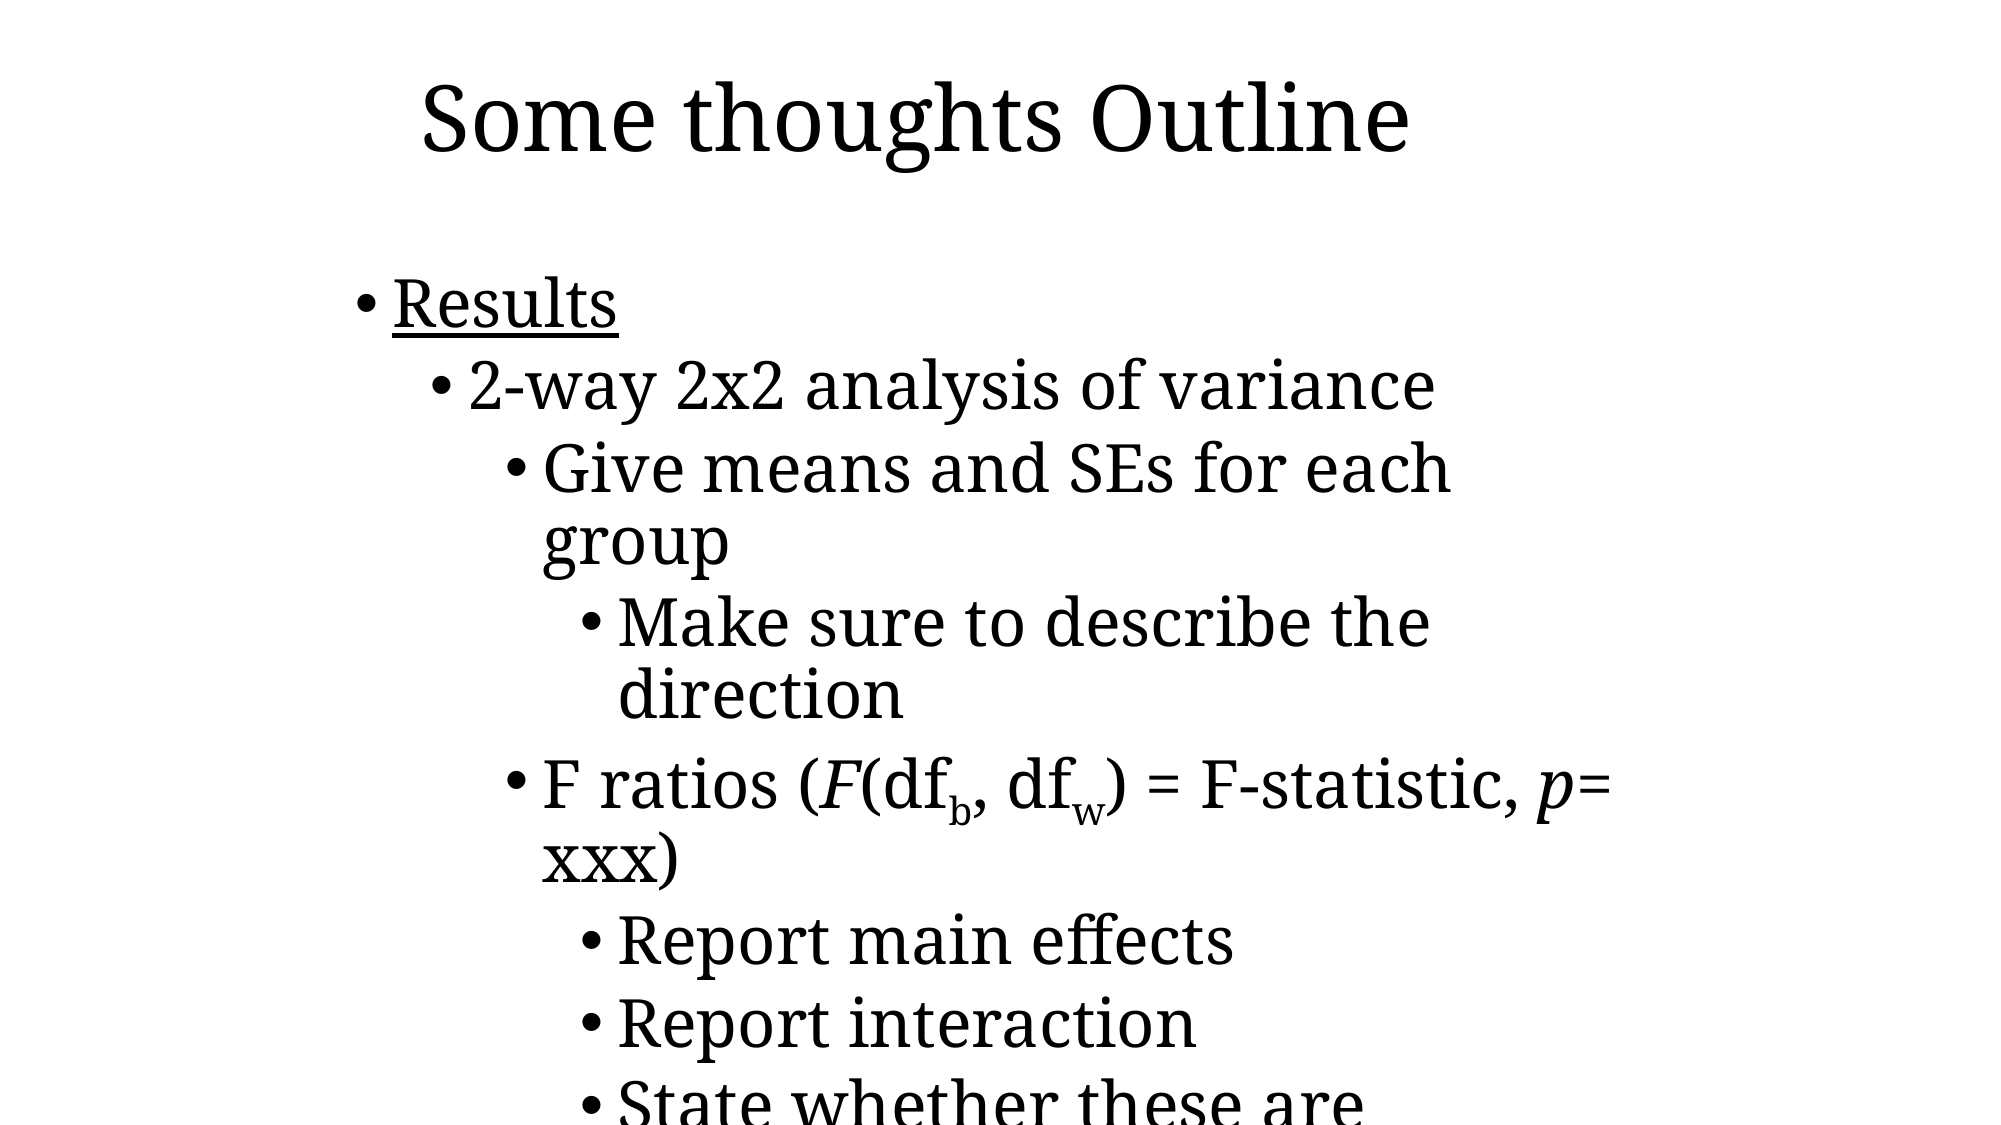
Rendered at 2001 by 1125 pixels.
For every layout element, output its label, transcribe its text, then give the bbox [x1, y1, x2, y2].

list Results 2-way 2x2 analysis of variance Give means and SEs for each group Make sure to describe the direction F ratios (F(dfb, dfw) = F-statistic, p= xxx) Report main effects Report interaction State whether these are statistically significant or not Reference Tables and Figures [340, 262, 1660, 1017]
title Some thoughts Outline [405, 60, 1598, 185]
